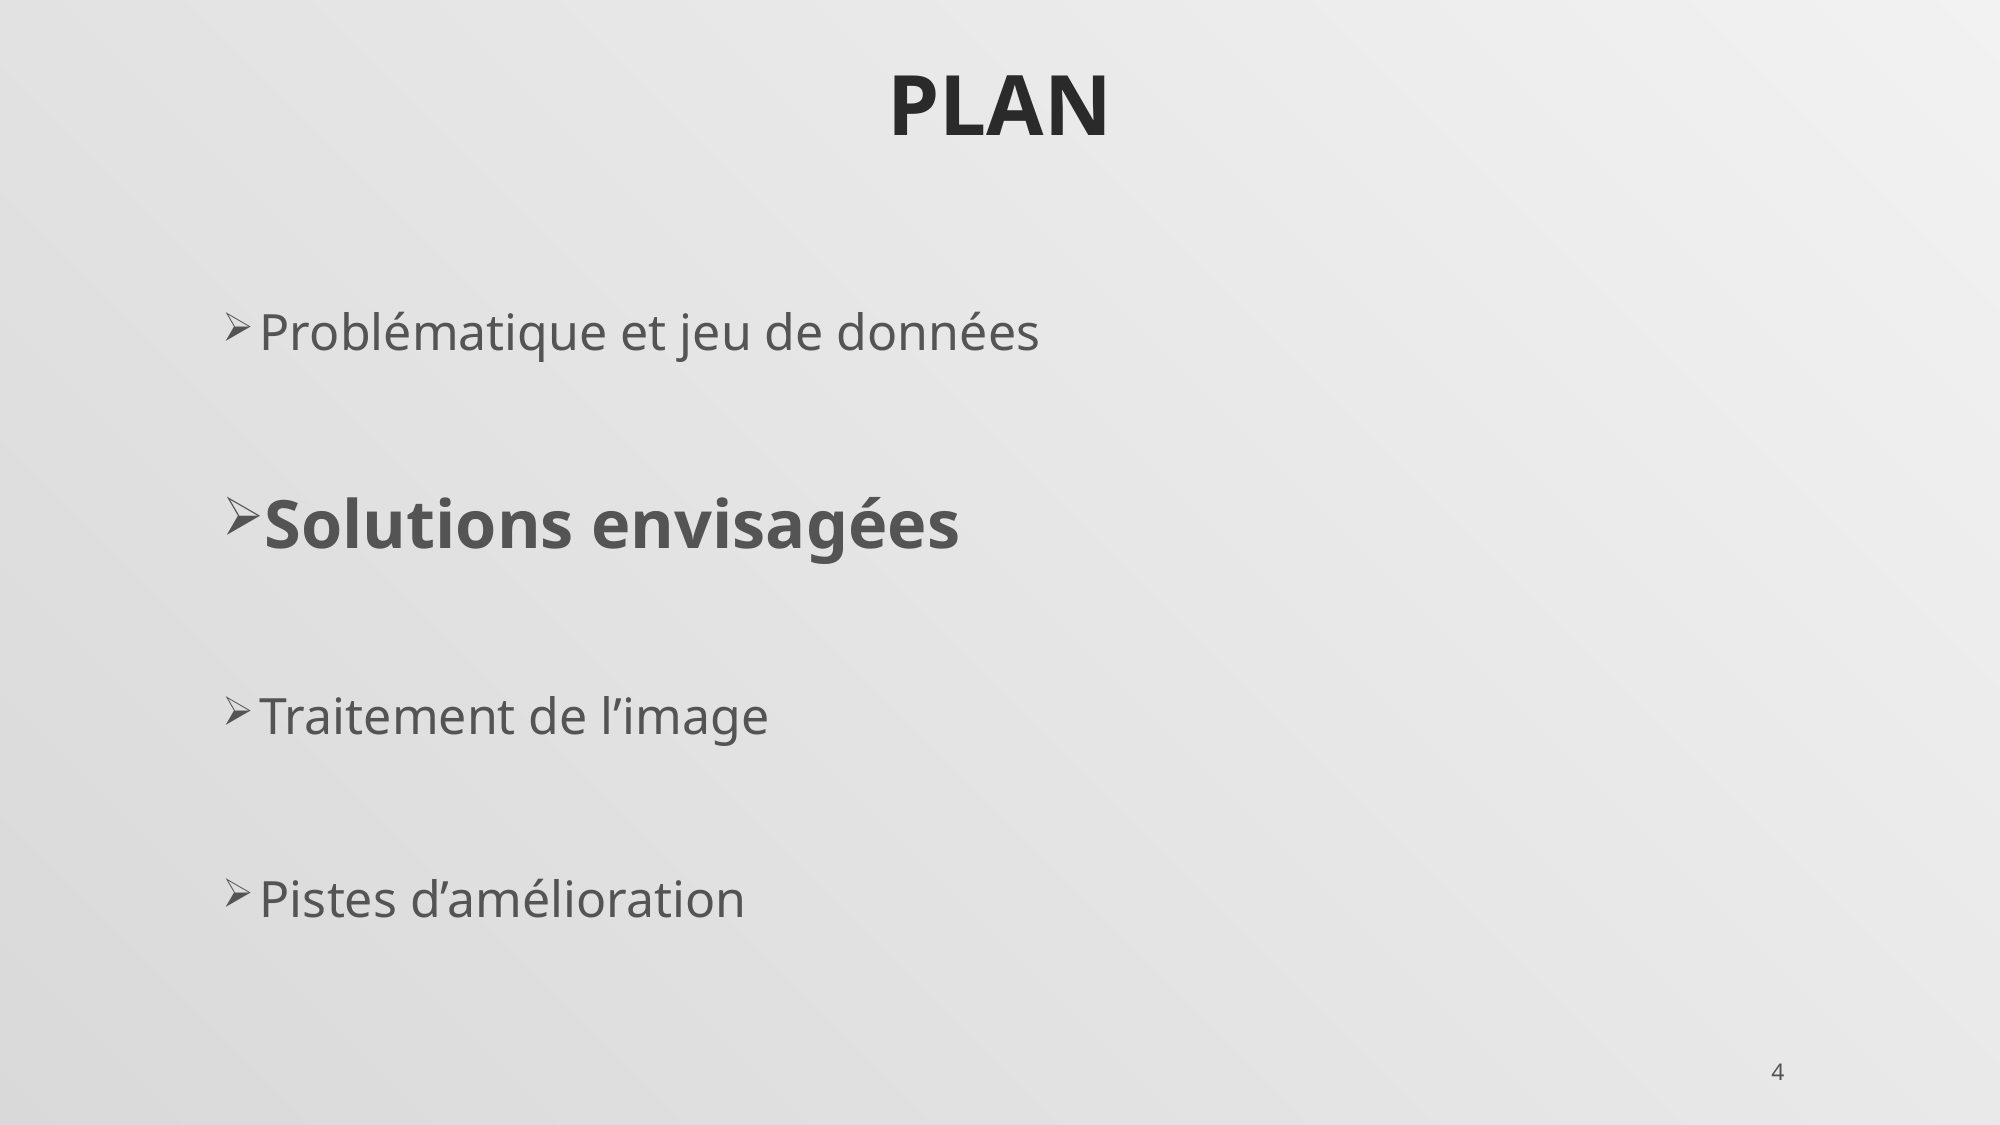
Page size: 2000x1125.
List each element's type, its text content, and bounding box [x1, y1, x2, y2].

title Plan [199, 45, 1800, 161]
list Problématique et jeu de données Solutions envisagées Traitement de l’image Pistes d’amélioration [199, 299, 1800, 1013]
slide_number 4 [1612, 1057, 1800, 1088]
